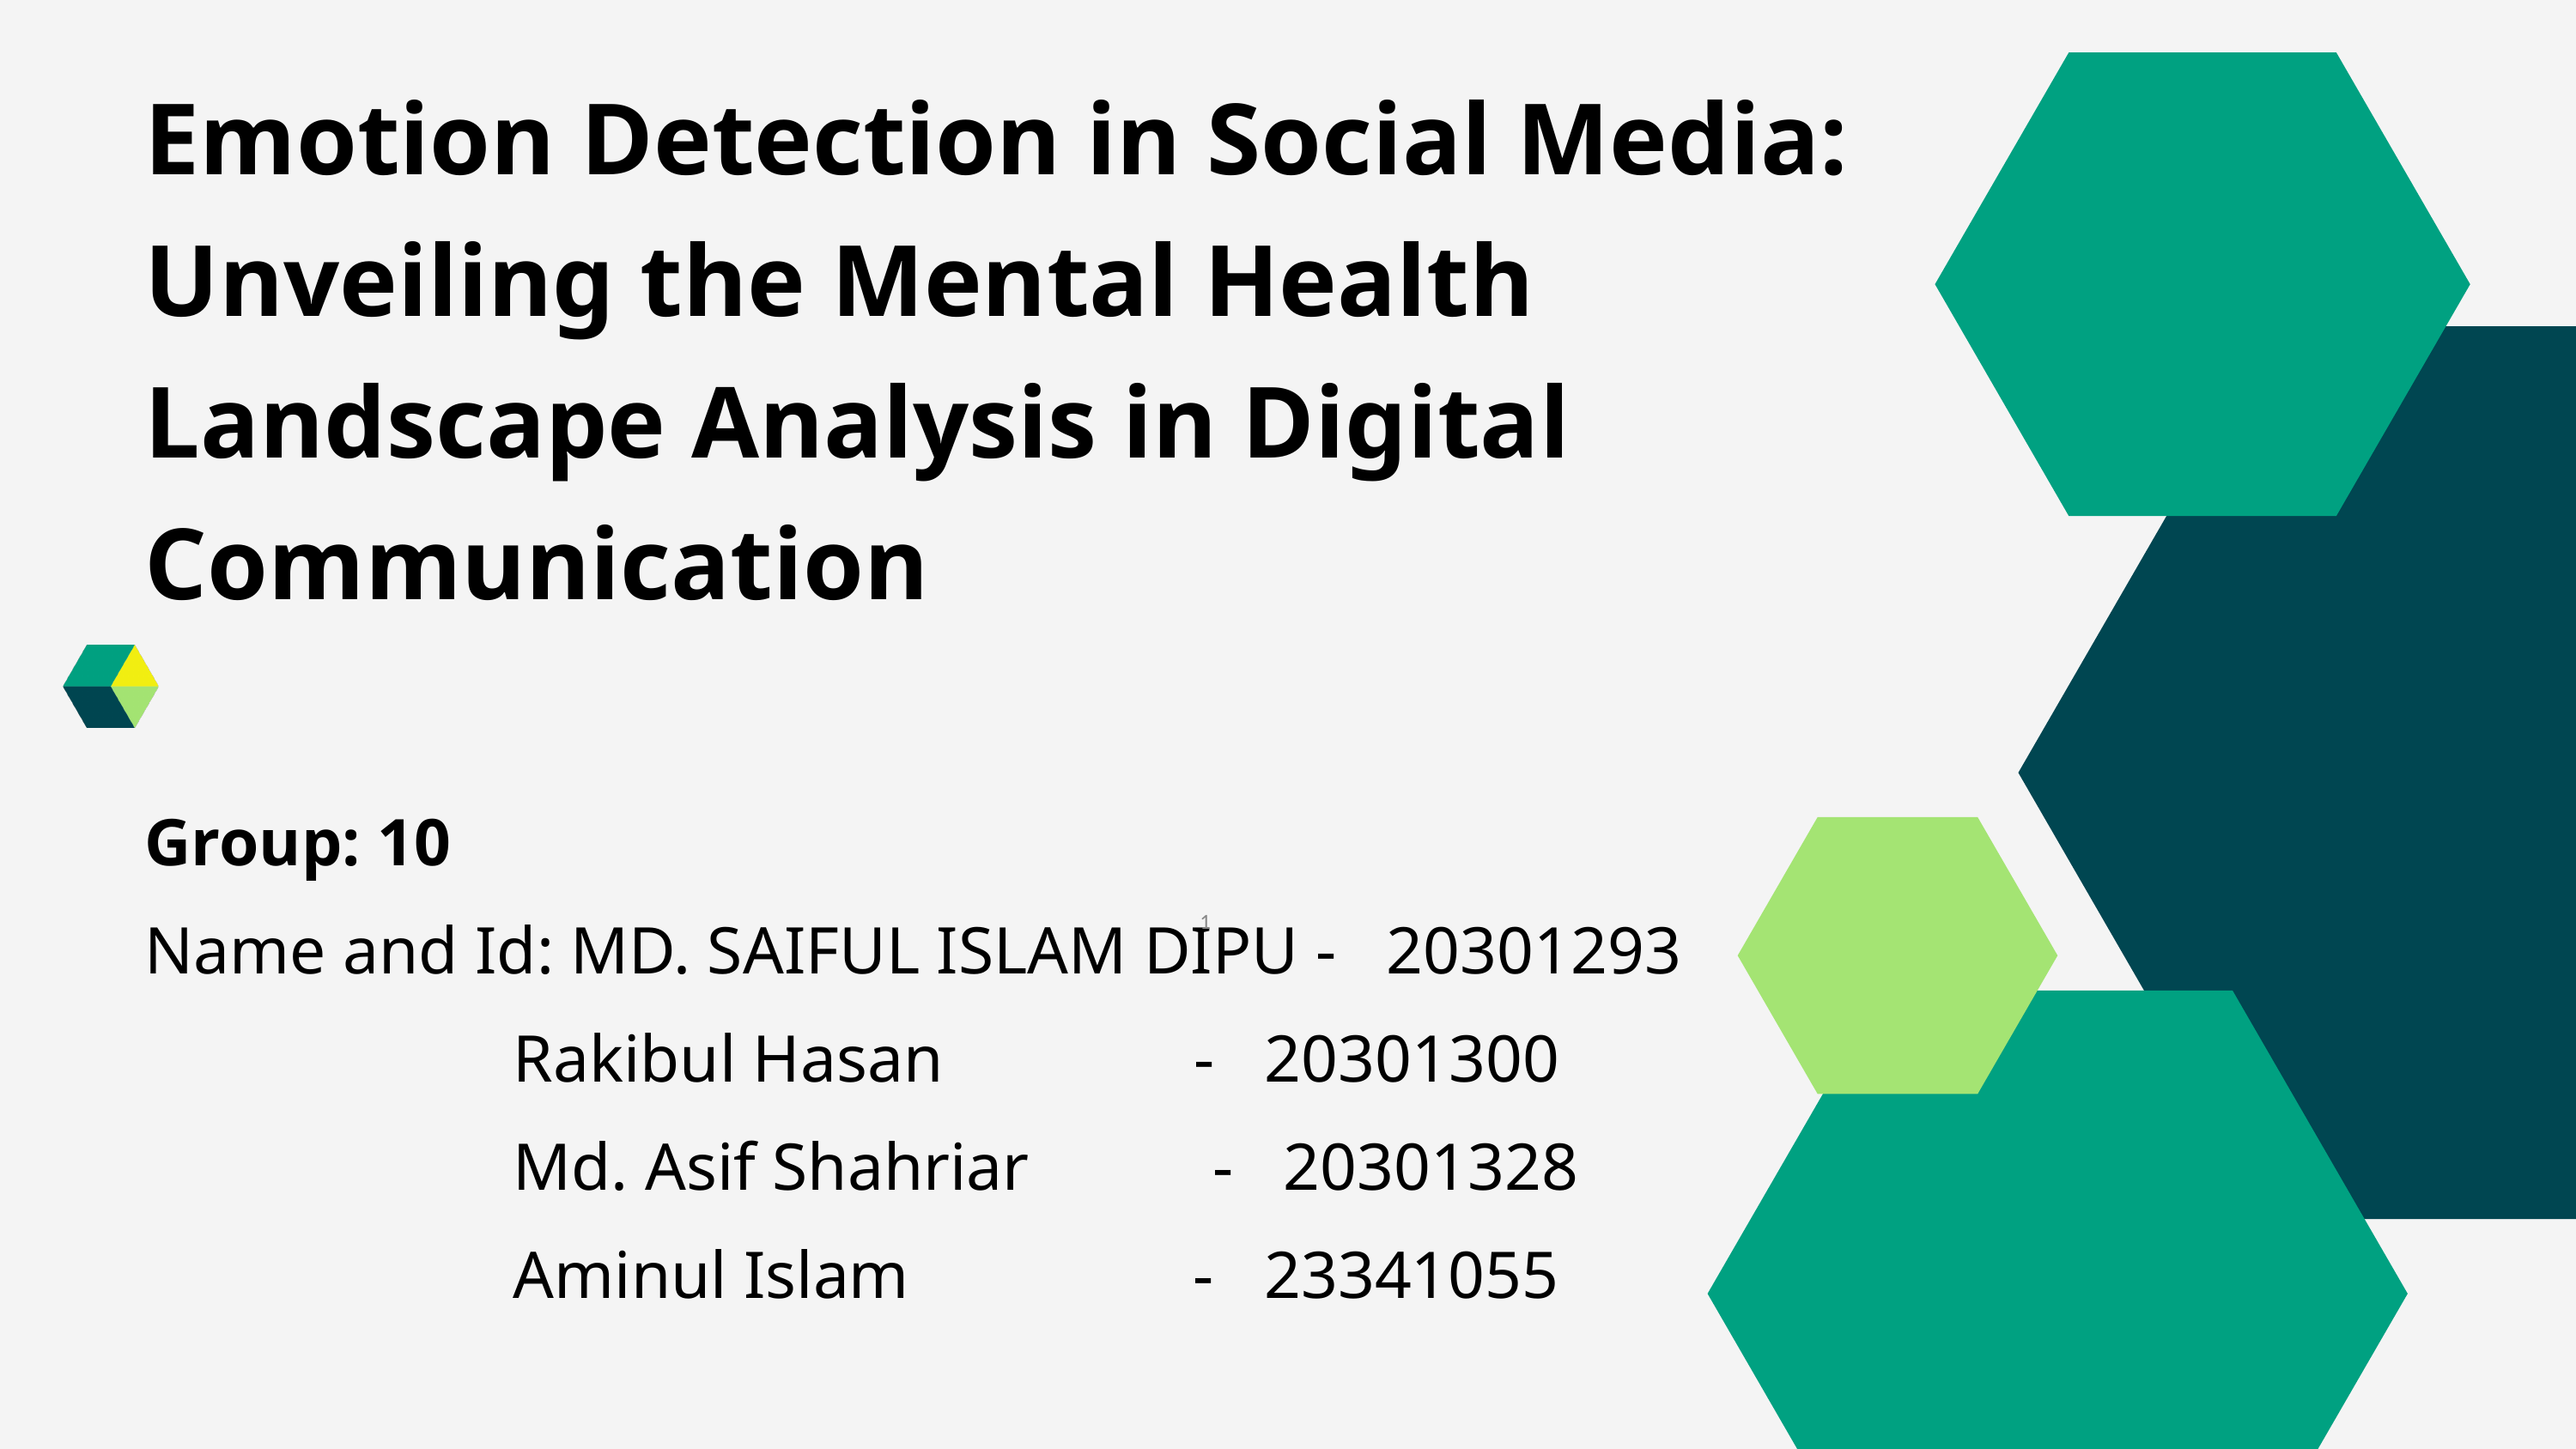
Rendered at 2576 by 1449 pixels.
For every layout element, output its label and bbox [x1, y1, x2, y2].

text_box [63, 645, 140, 728]
text_box [2018, 326, 2576, 1220]
text_box [144, 52, 1899, 1427]
text_box [1902, 816, 2058, 1094]
text_box [1935, 52, 2470, 517]
text_box [1788, 990, 2408, 1449]
